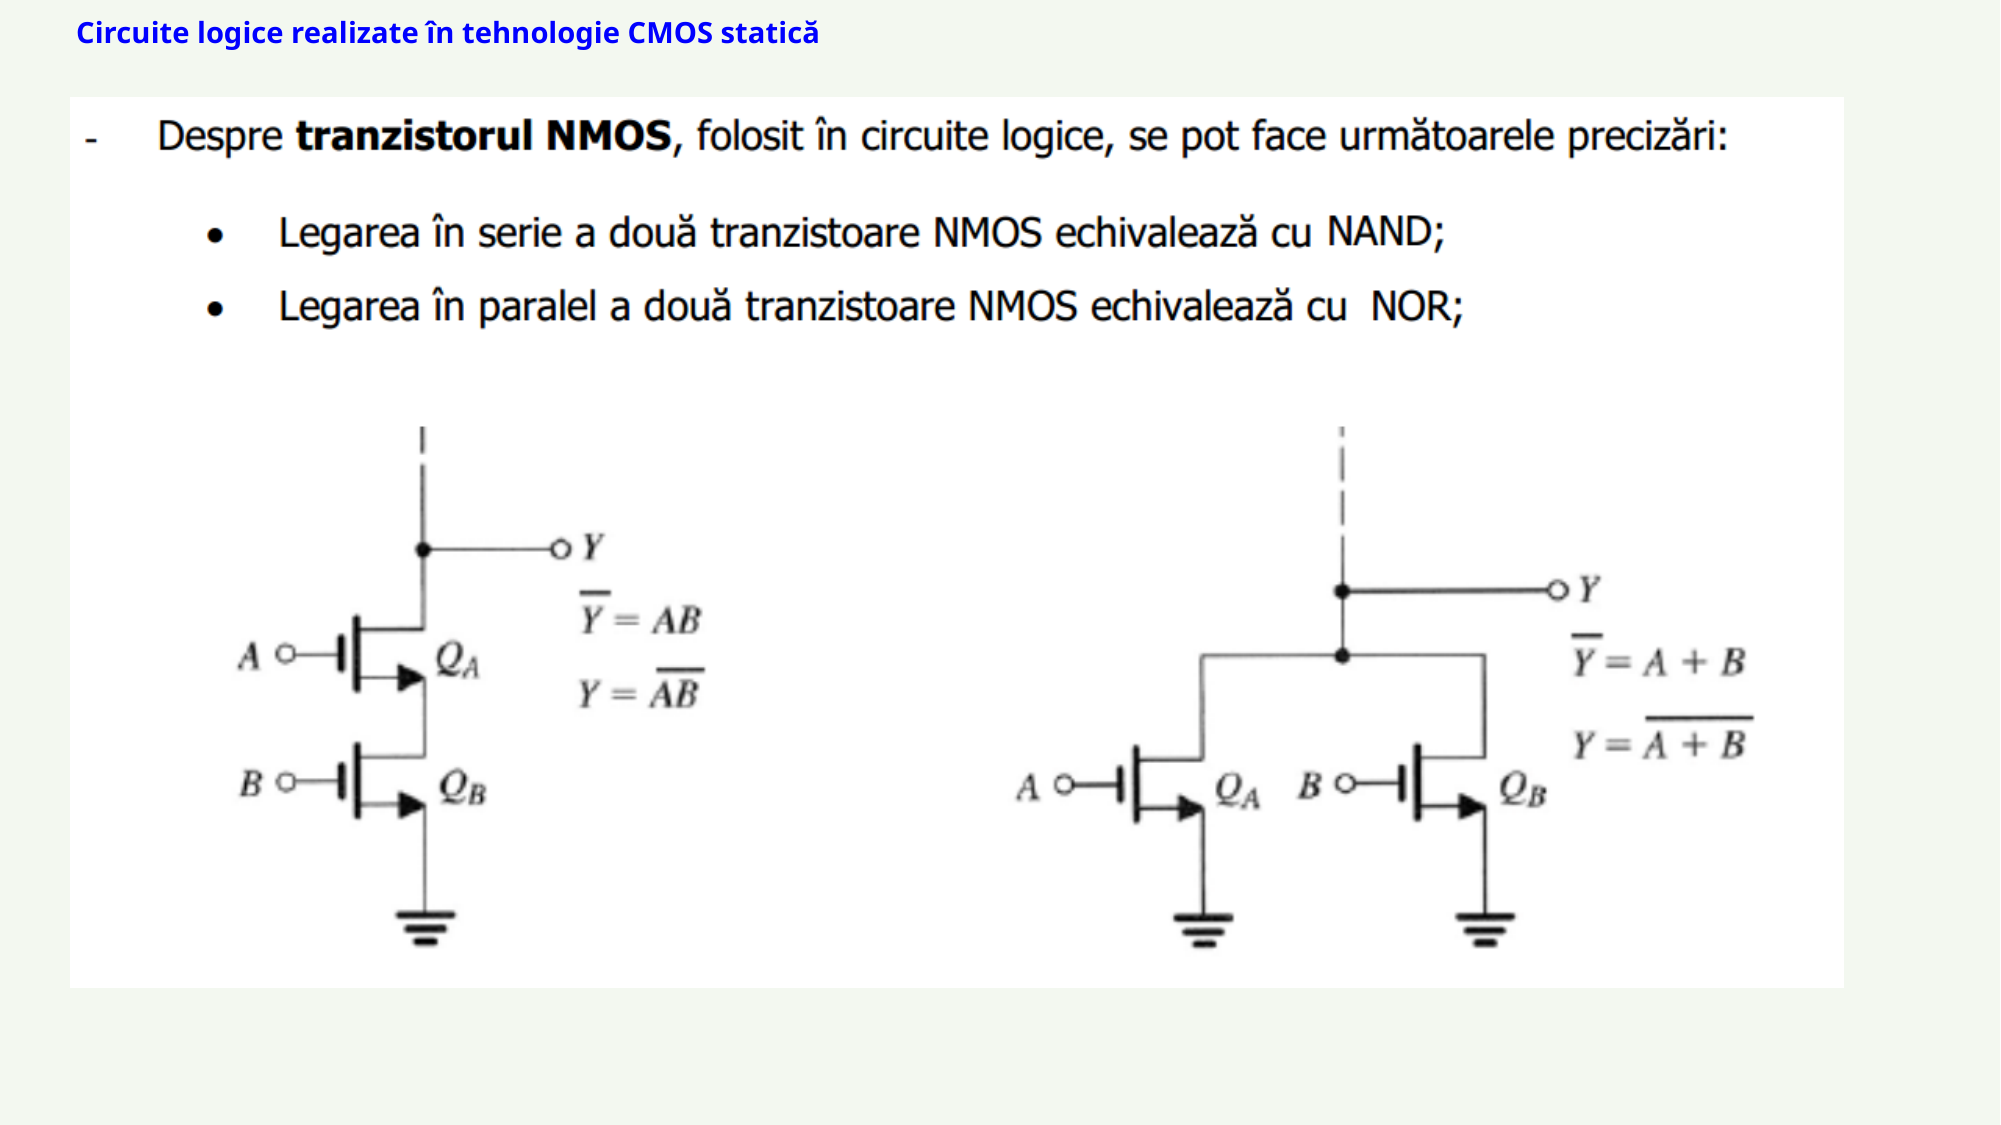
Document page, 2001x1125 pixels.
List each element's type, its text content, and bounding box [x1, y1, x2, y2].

picture [69, 97, 1844, 989]
text_box Circuite logice realizate în tehnologie CMOS statică [61, 7, 836, 58]
